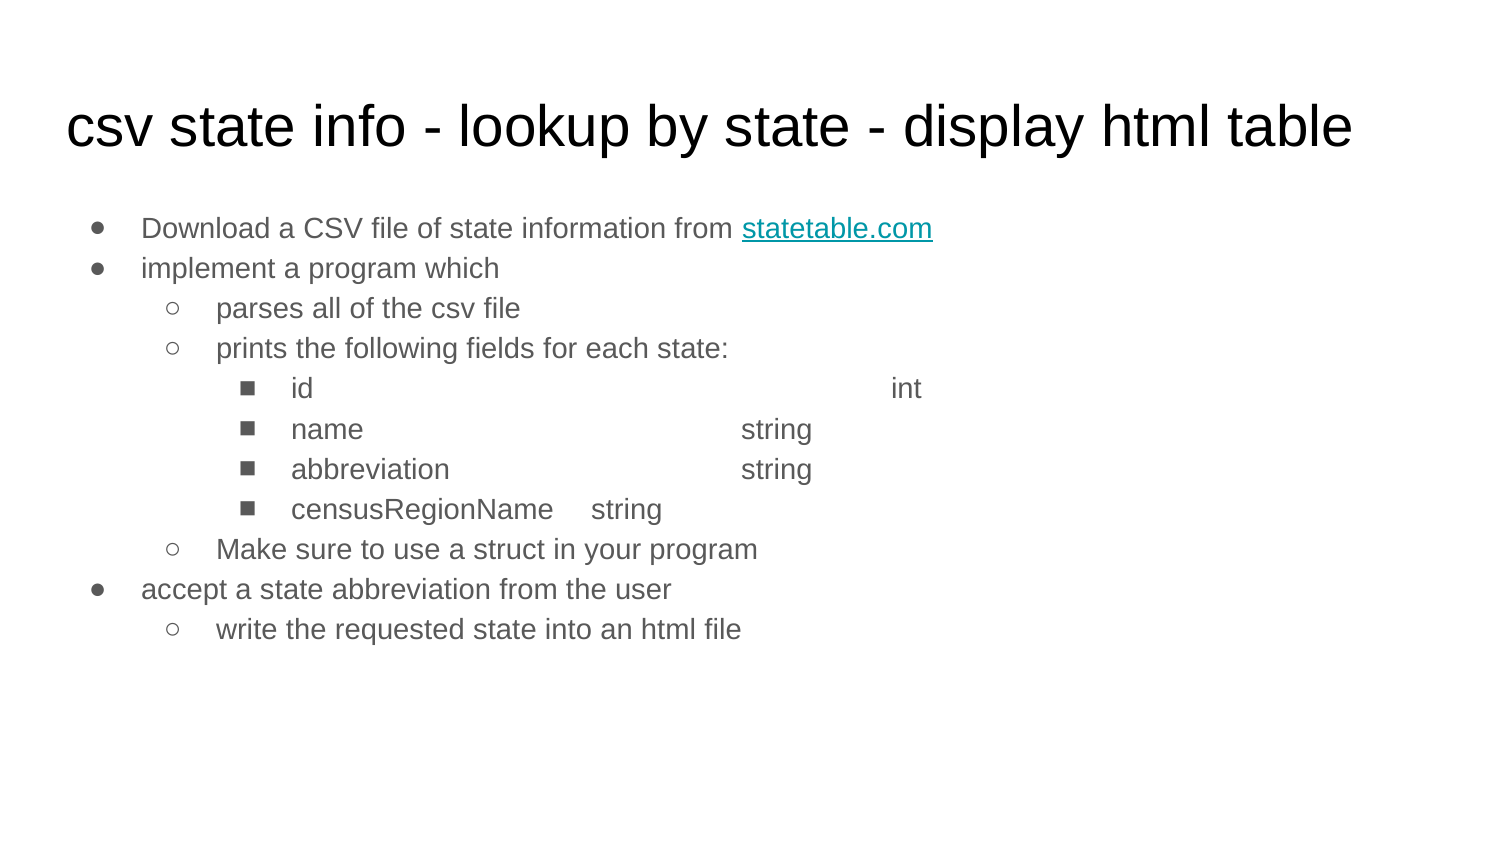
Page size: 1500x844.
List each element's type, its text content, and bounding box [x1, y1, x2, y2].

list Download a CSV file of state information from statetable.com implement a program which parses all of the csv file prints the following fields for each state: id int name string abbreviation string censusRegionName string Make sure to use a struct in your program accept a state abbreviation from the user write the requested state into an html file [51, 189, 1449, 750]
title csv state info - lookup by state - display html table [51, 72, 1449, 167]
